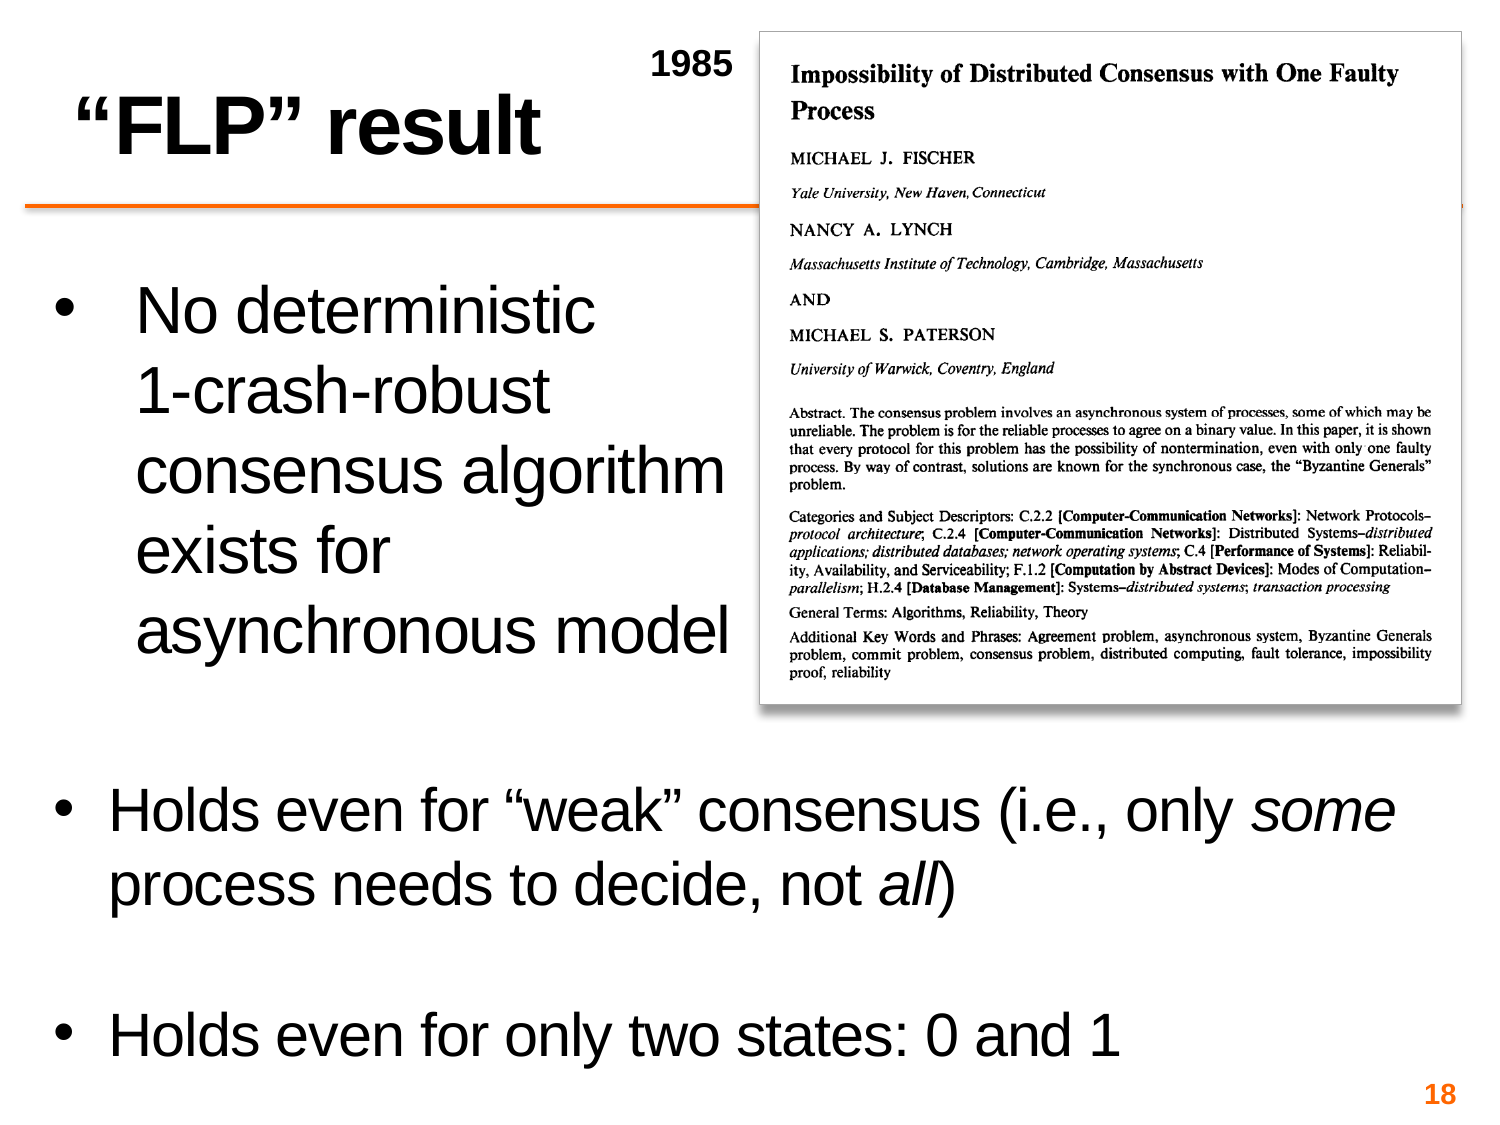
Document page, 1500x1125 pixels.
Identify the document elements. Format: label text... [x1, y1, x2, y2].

slide_number 18 [1112, 1074, 1463, 1110]
list No deterministic 1-crash-robust consensus algorithm exists for asynchronous model [47, 260, 749, 764]
title “FLP” result [57, 2, 1463, 178]
picture [759, 31, 1461, 705]
text_box Holds even for “weak” consensus (i.e., only some process needs to decide, not all) Holds even for only two states: 0 and 1 [47, 764, 1453, 1075]
text_box 1985 [635, 31, 748, 92]
